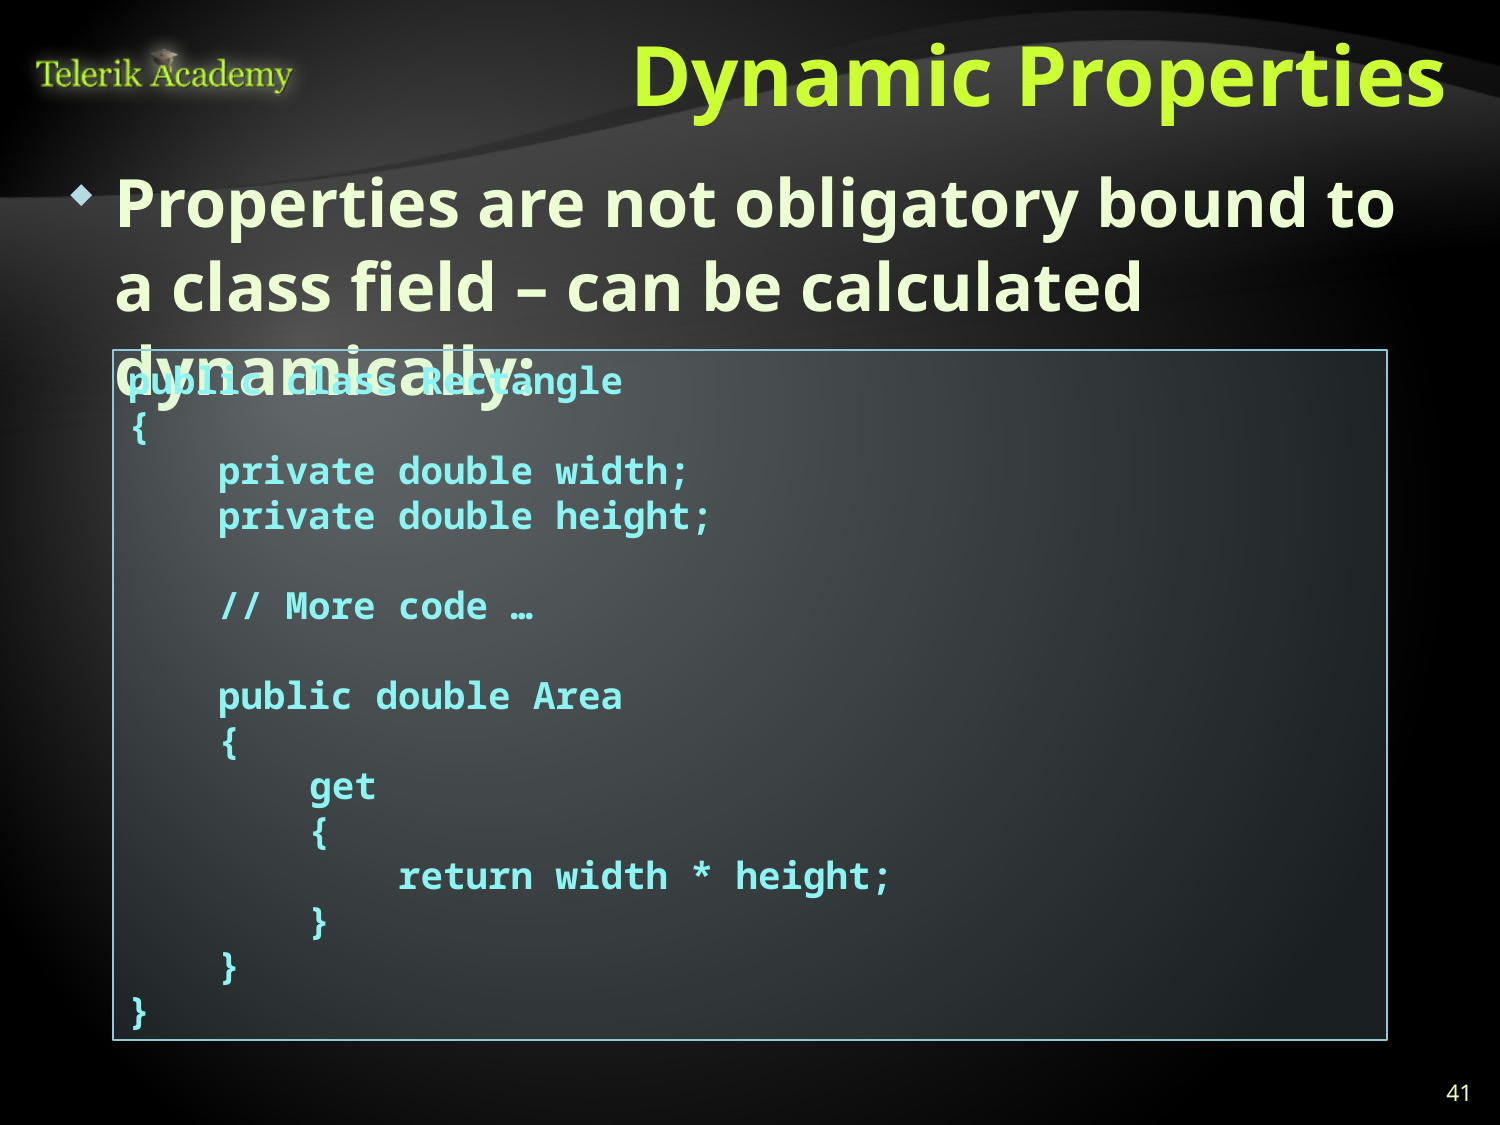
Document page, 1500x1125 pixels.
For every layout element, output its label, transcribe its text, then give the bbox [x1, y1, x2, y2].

title Dynamic Properties [300, 12, 1463, 150]
text_box public class Rectangle { private double width; private double height; // More code … public double Area { get { return width * height; } } } [113, 349, 1388, 1040]
picture [0, 0, 1500, 1125]
slide_number 41 [1412, 1074, 1488, 1113]
list Properties are not obligatory bound to a class field – can be calculated dynamically: [53, 149, 1447, 328]
